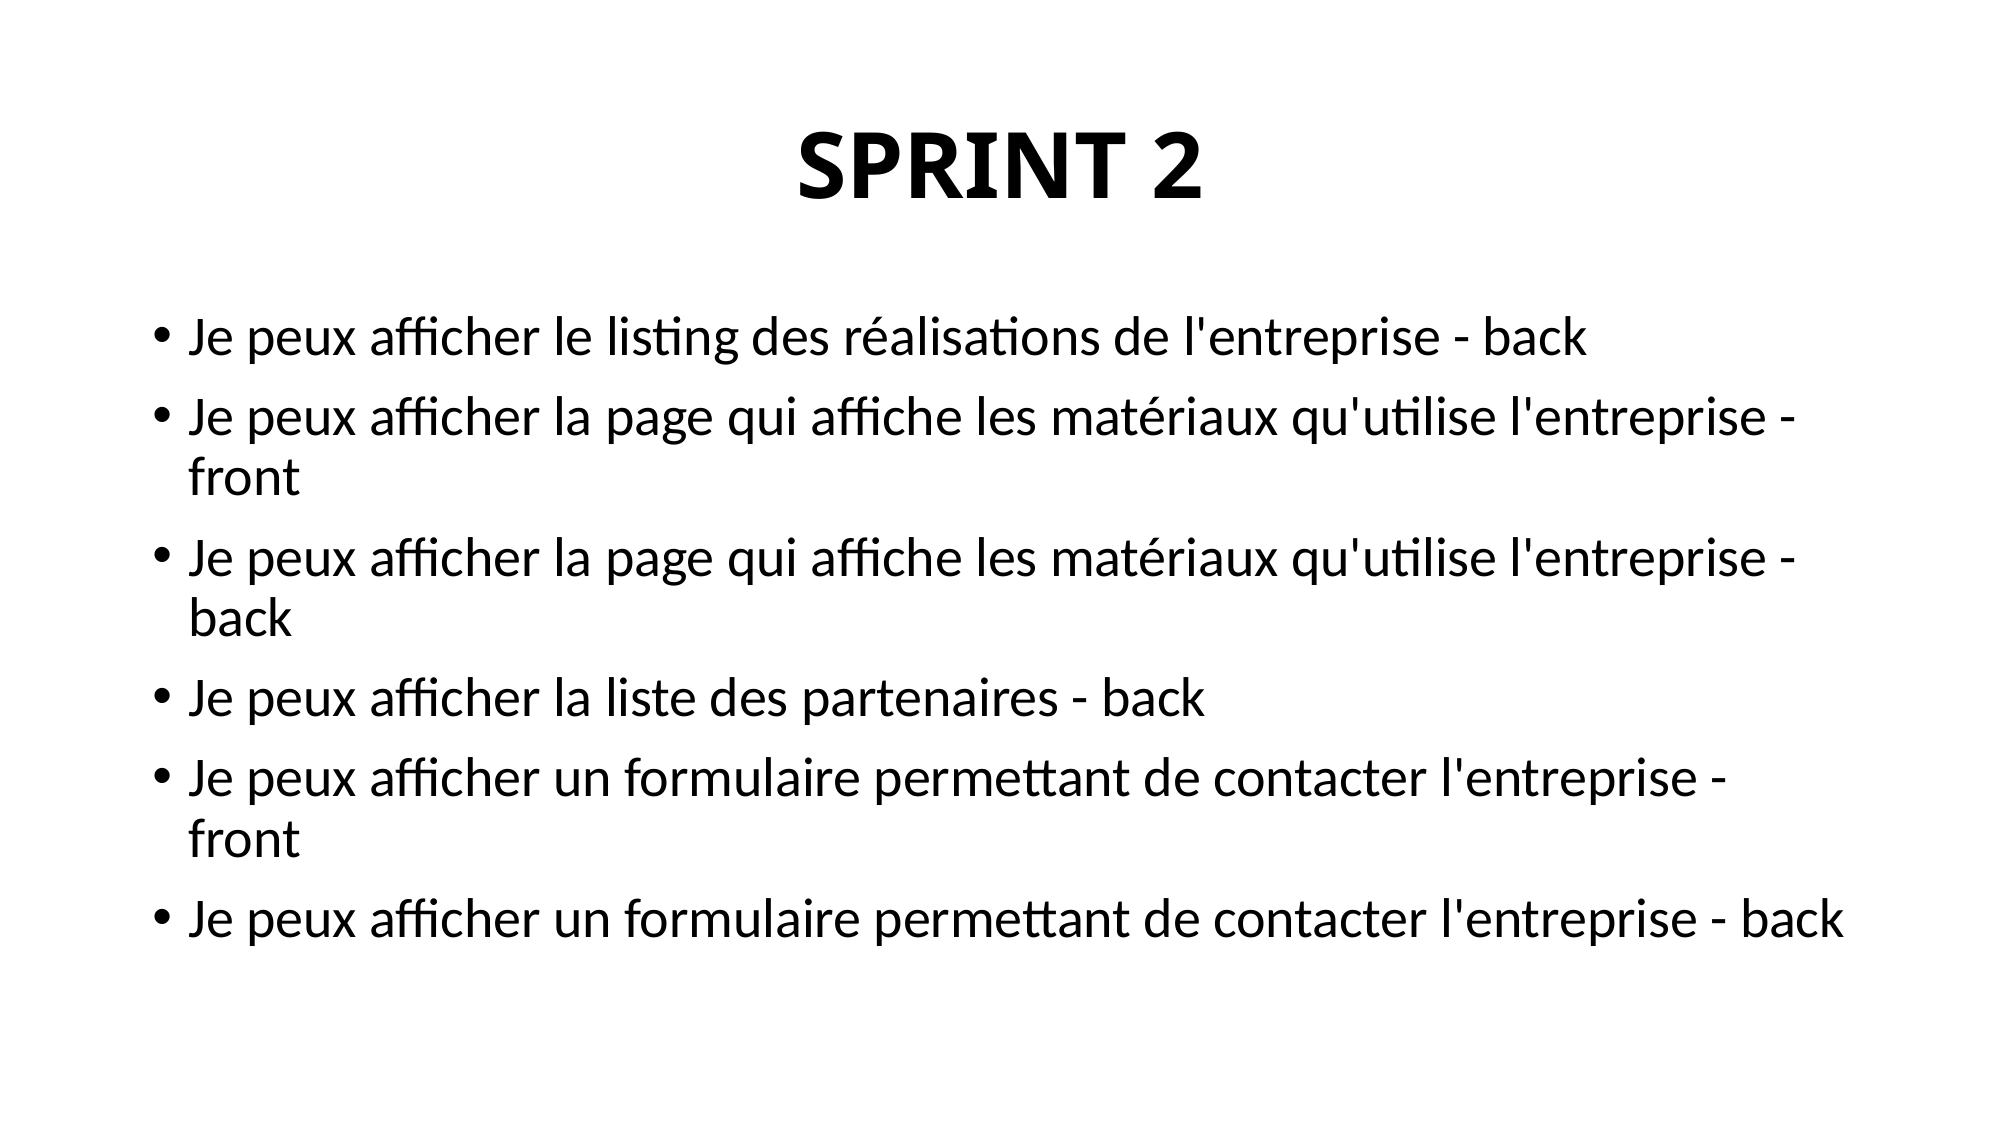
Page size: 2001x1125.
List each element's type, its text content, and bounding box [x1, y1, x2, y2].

title SPRINT 2 [137, 59, 1863, 278]
list Je peux afficher le listing des réalisations de l'entreprise - back Je peux afficher la page qui affiche les matériaux qu'utilise l'entreprise - front Je peux afficher la page qui affiche les matériaux qu'utilise l'entreprise - back Je peux afficher la liste des partenaires - back Je peux afficher un formulaire permettant de contacter l'entreprise - front Je peux afficher un formulaire permettant de contacter l'entreprise - back [137, 299, 1863, 1014]
